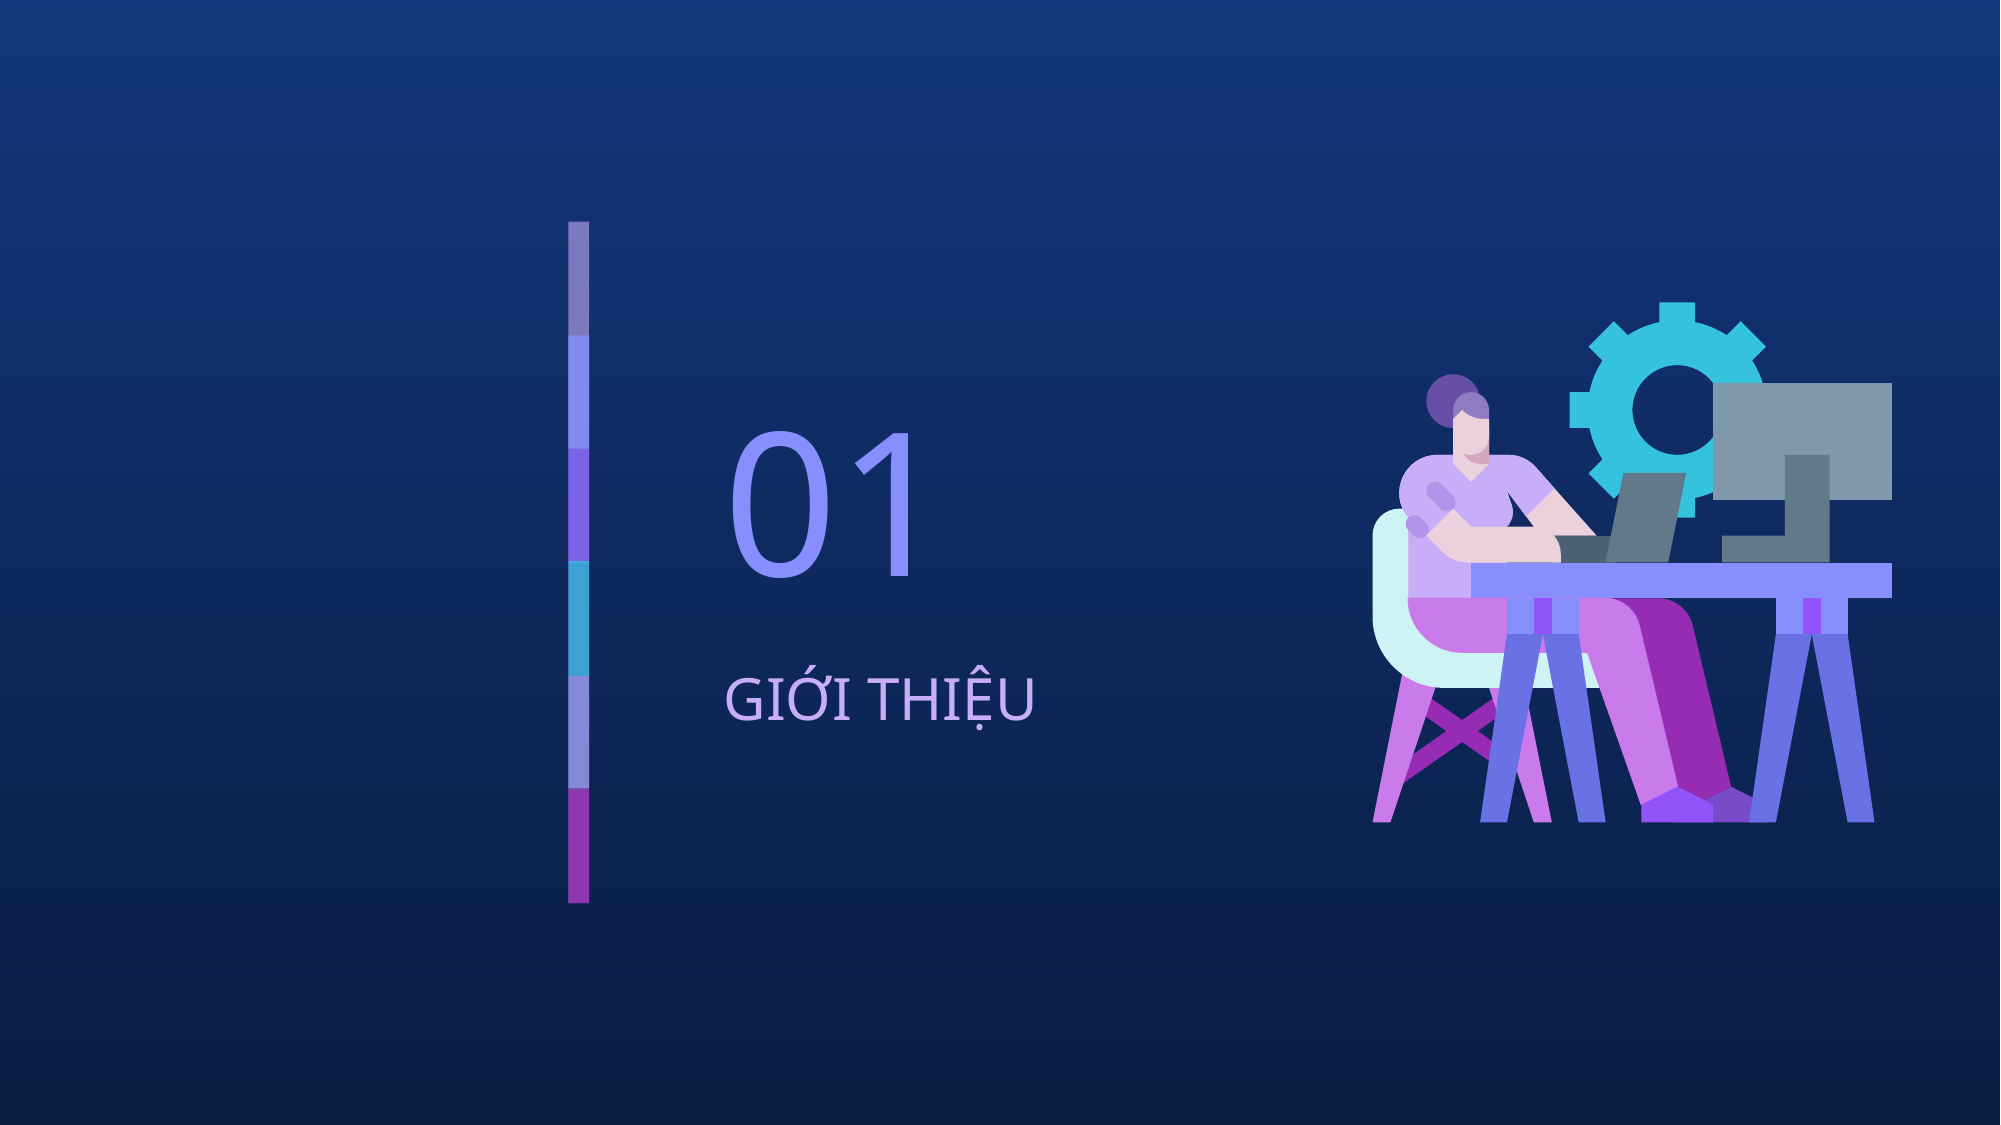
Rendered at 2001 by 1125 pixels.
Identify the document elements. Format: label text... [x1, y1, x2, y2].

title 01 [703, 361, 1054, 629]
title GIỚI THIỆU [703, 629, 1278, 764]
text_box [1372, 302, 1893, 823]
